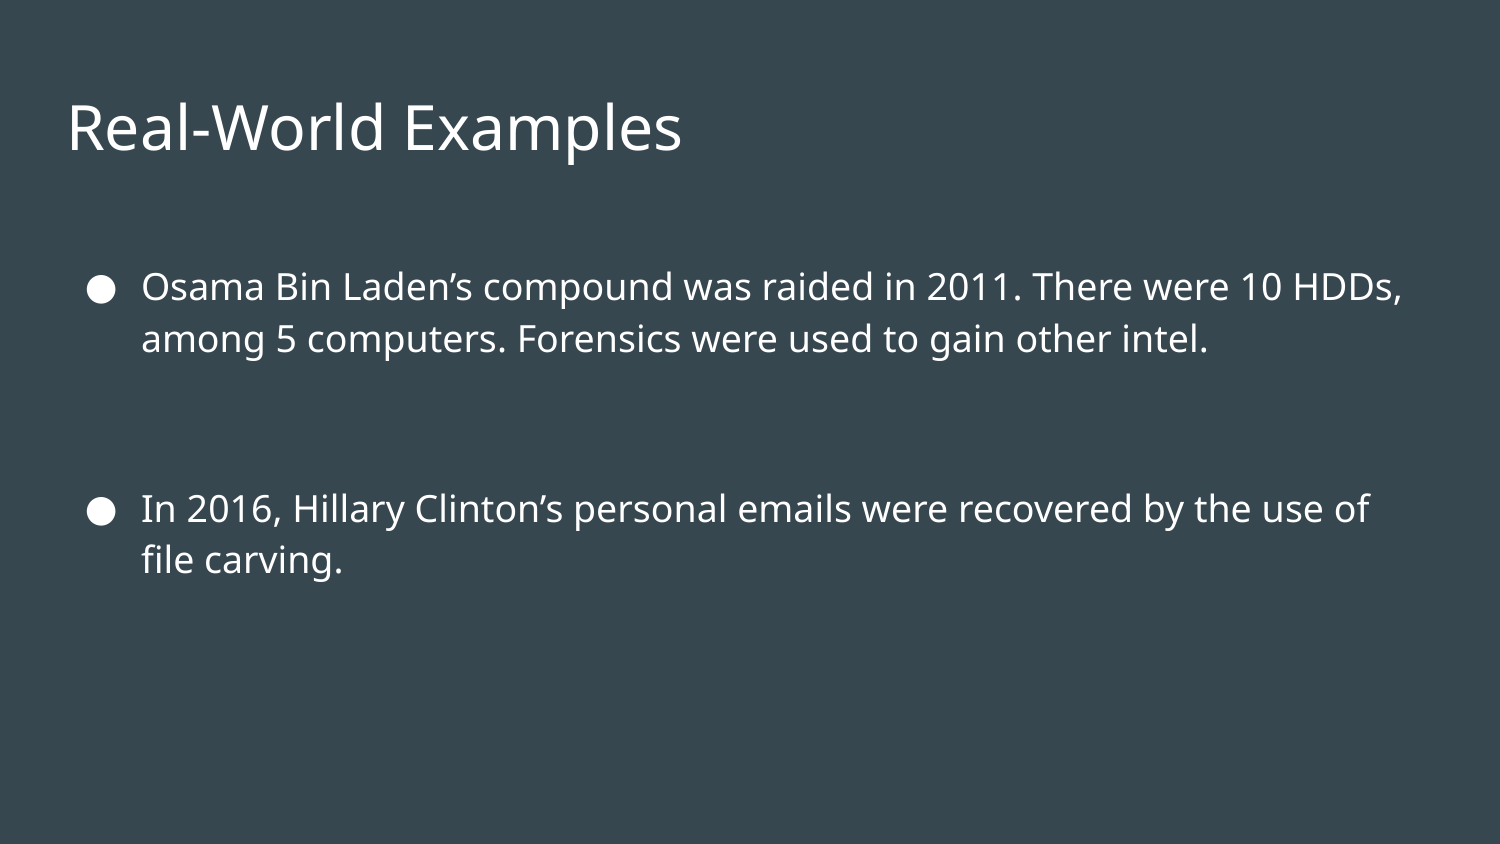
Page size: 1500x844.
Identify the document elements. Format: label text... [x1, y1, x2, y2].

title Real-World Examples [51, 72, 1449, 167]
list Osama Bin Laden’s compound was raided in 2011. There were 10 HDDs, among 5 computers. Forensics were used to gain other intel. In 2016, Hillary Clinton’s personal emails were recovered by the use of file carving. [51, 241, 1449, 750]
